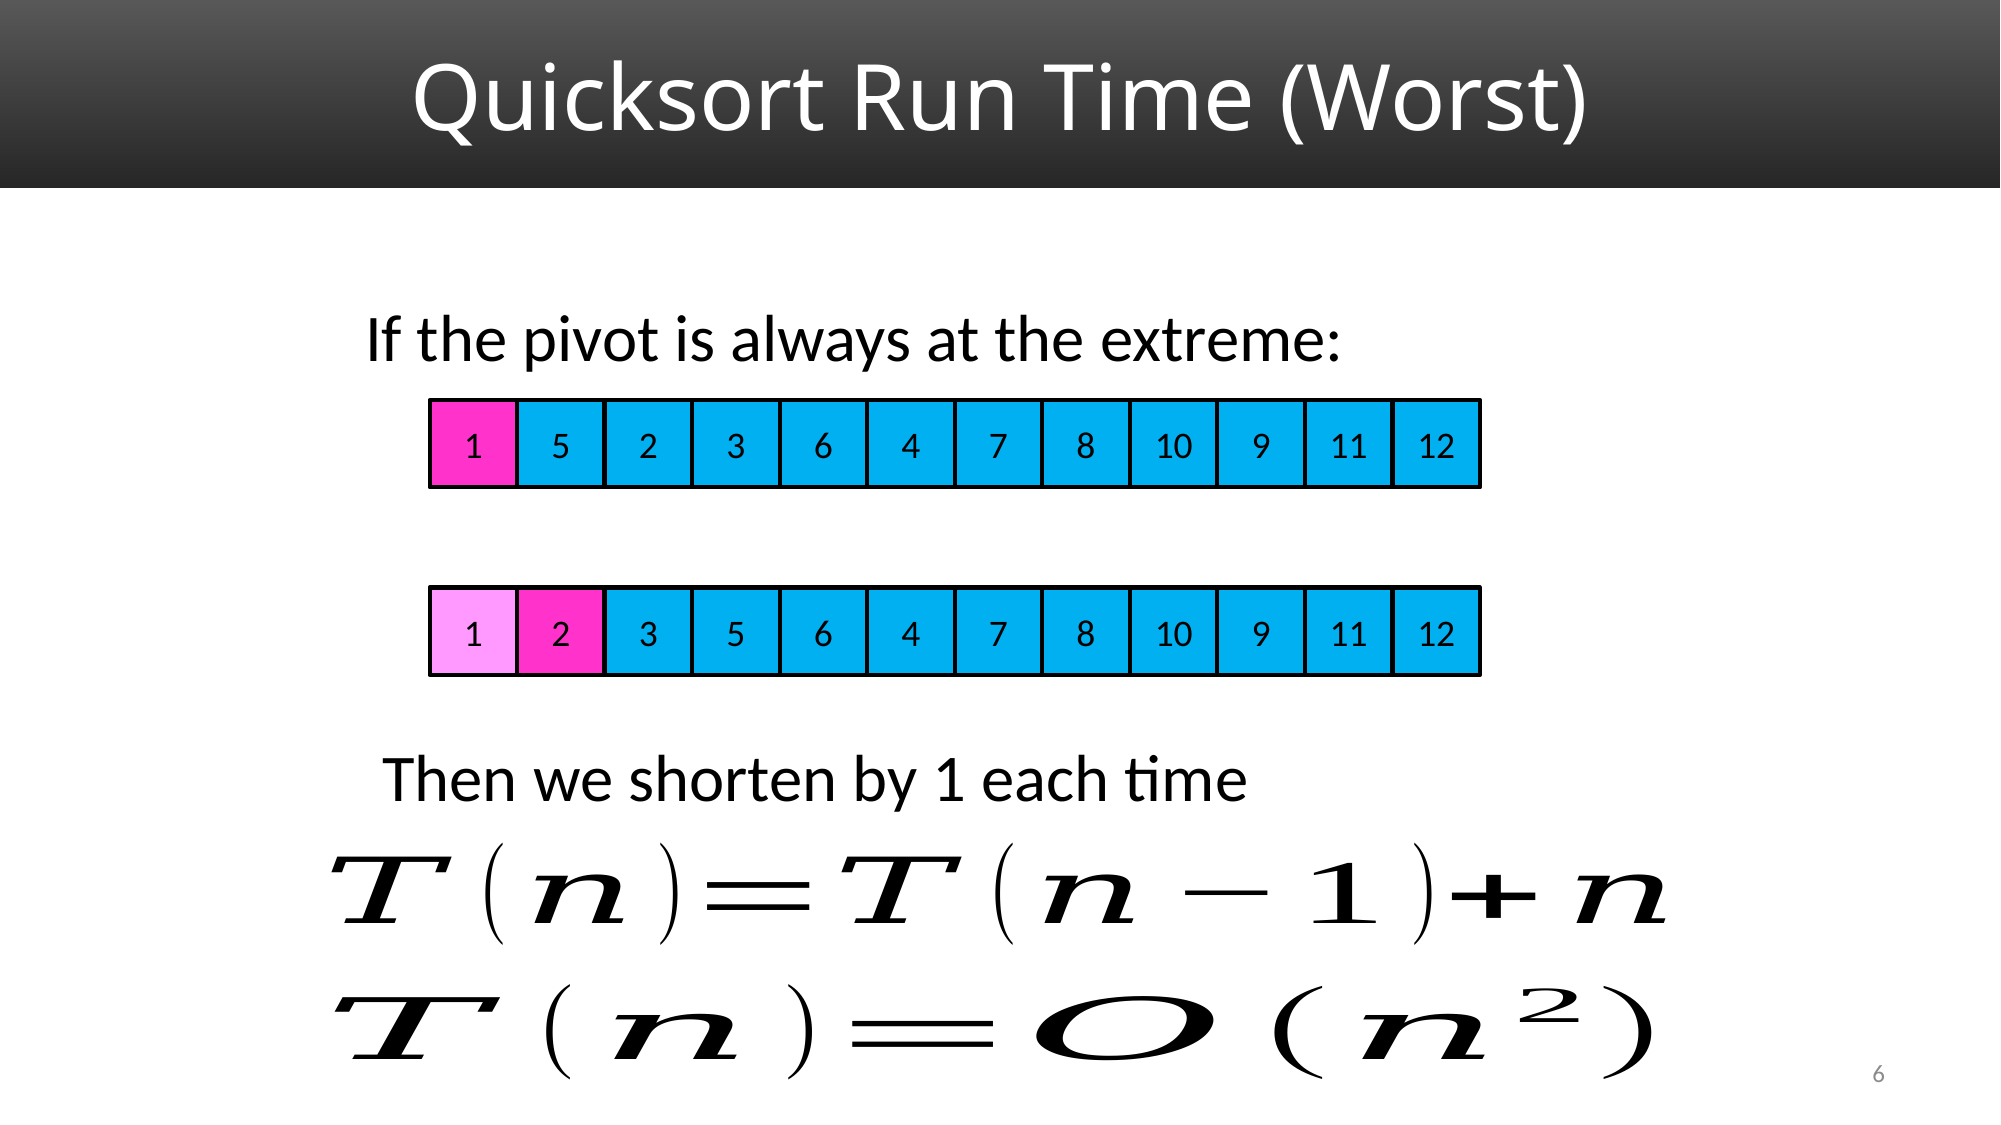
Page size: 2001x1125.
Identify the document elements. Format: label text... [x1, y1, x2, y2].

slide_number 6 [1433, 1042, 1900, 1103]
text_box If the pivot is always at the extreme: [349, 287, 1700, 425]
list Then we shorten by 1 each time [367, 706, 1718, 844]
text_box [429, 587, 1481, 676]
title Quicksort Run Time (Worst) [99, 24, 1900, 163]
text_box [429, 399, 1481, 488]
